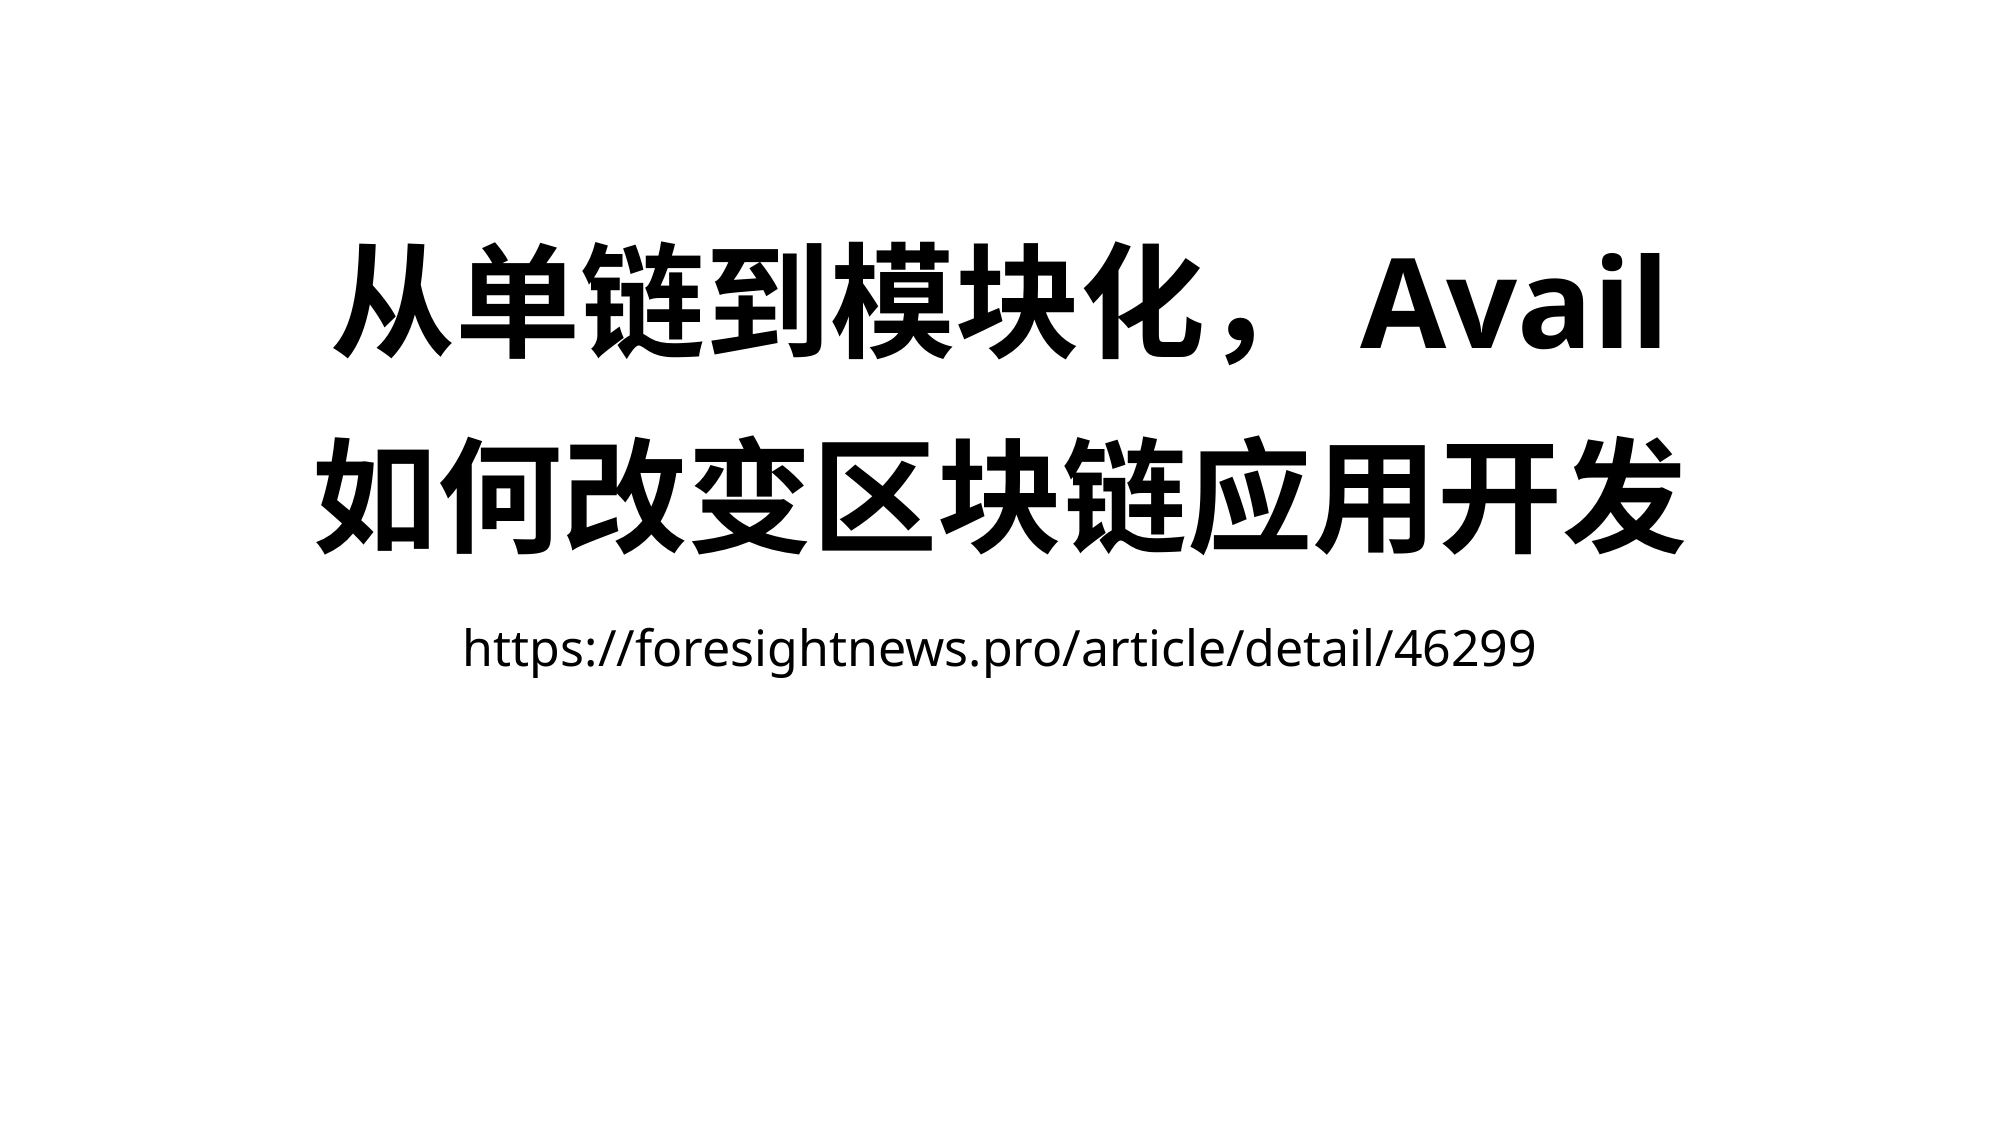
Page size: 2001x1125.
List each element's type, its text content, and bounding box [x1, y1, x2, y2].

title 从单链到模块化，Avail 如何改变区块链应用开发 [249, 184, 1750, 576]
subtitle https://foresightnews.pro/article/detail/46299 [249, 590, 1750, 863]
